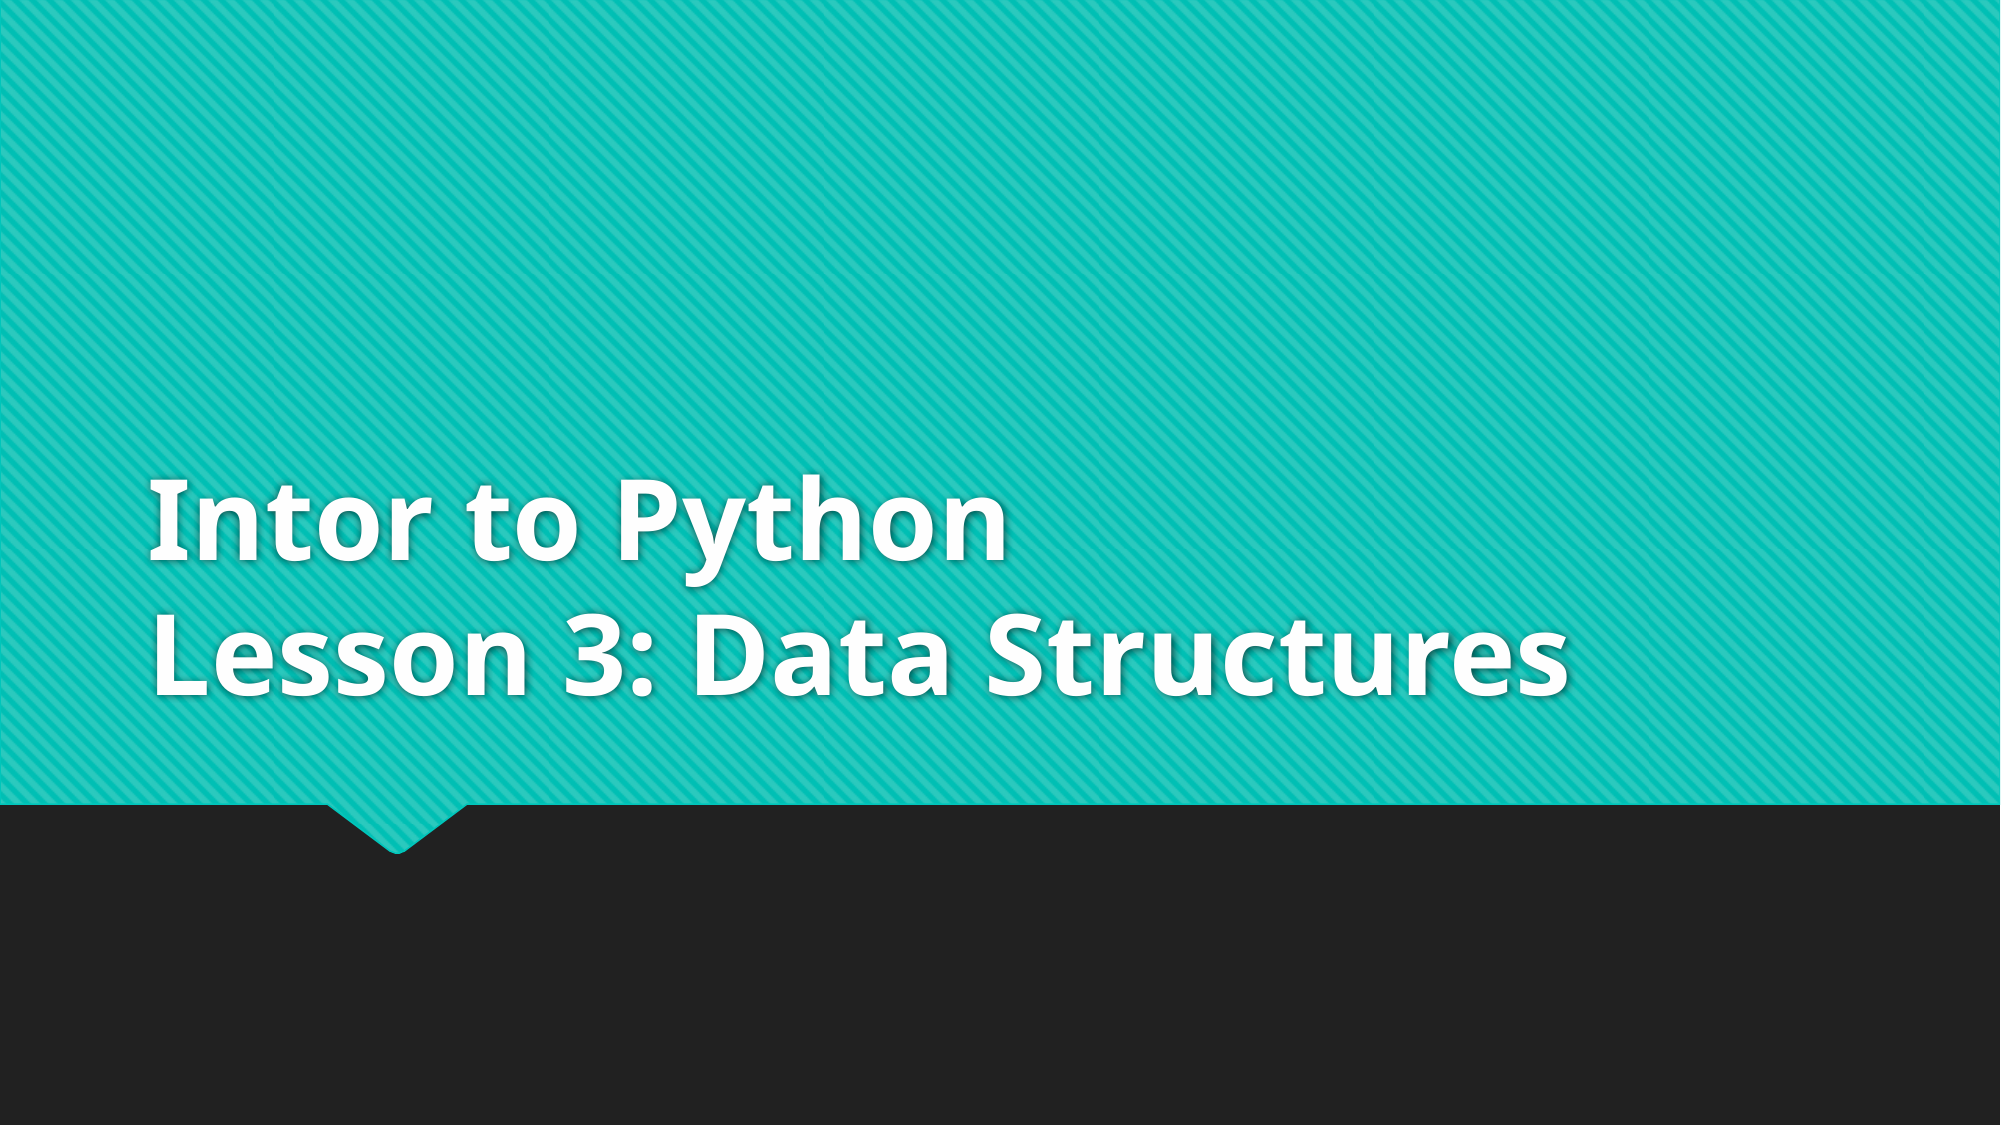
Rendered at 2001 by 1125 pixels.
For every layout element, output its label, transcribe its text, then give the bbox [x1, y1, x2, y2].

title Intor to Python Lesson 3: Data Structures [132, 237, 1868, 726]
